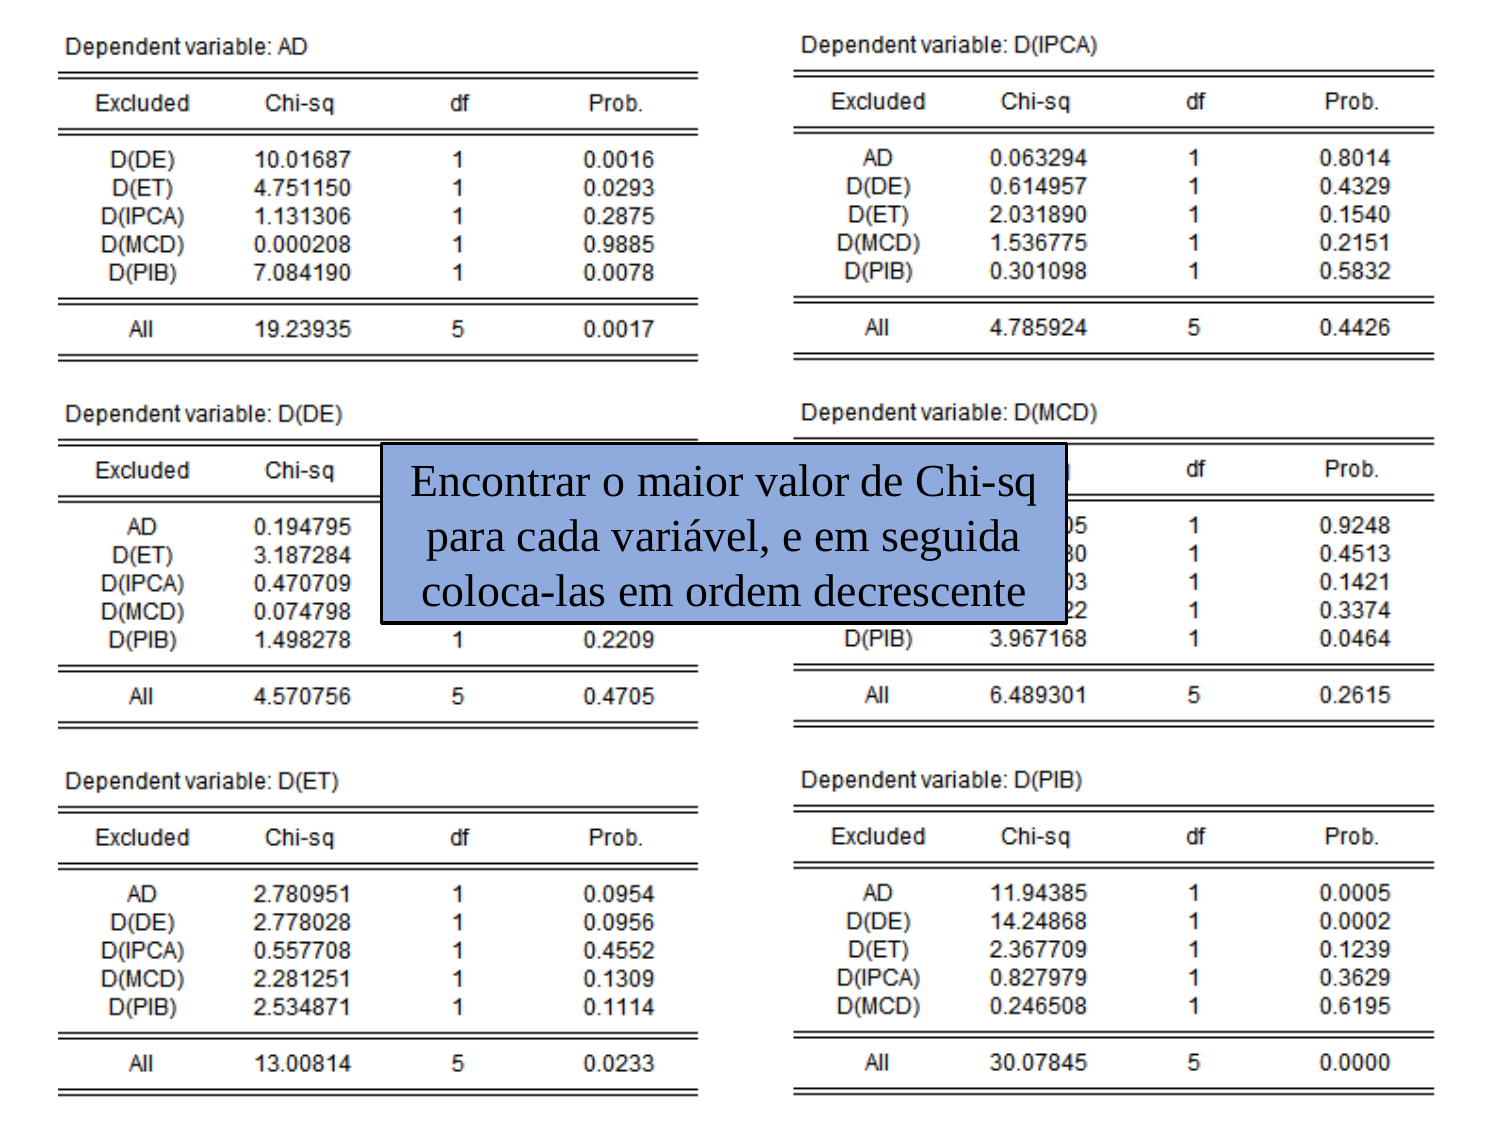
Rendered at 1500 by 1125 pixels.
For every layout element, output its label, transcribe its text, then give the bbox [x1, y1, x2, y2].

picture [791, 25, 1444, 1103]
picture [58, 25, 706, 1104]
text_box Encontrar o maior valor de Chi-sq para cada variável, e em seguida coloca-las em ordem decrescente [706, 443, 791, 623]
